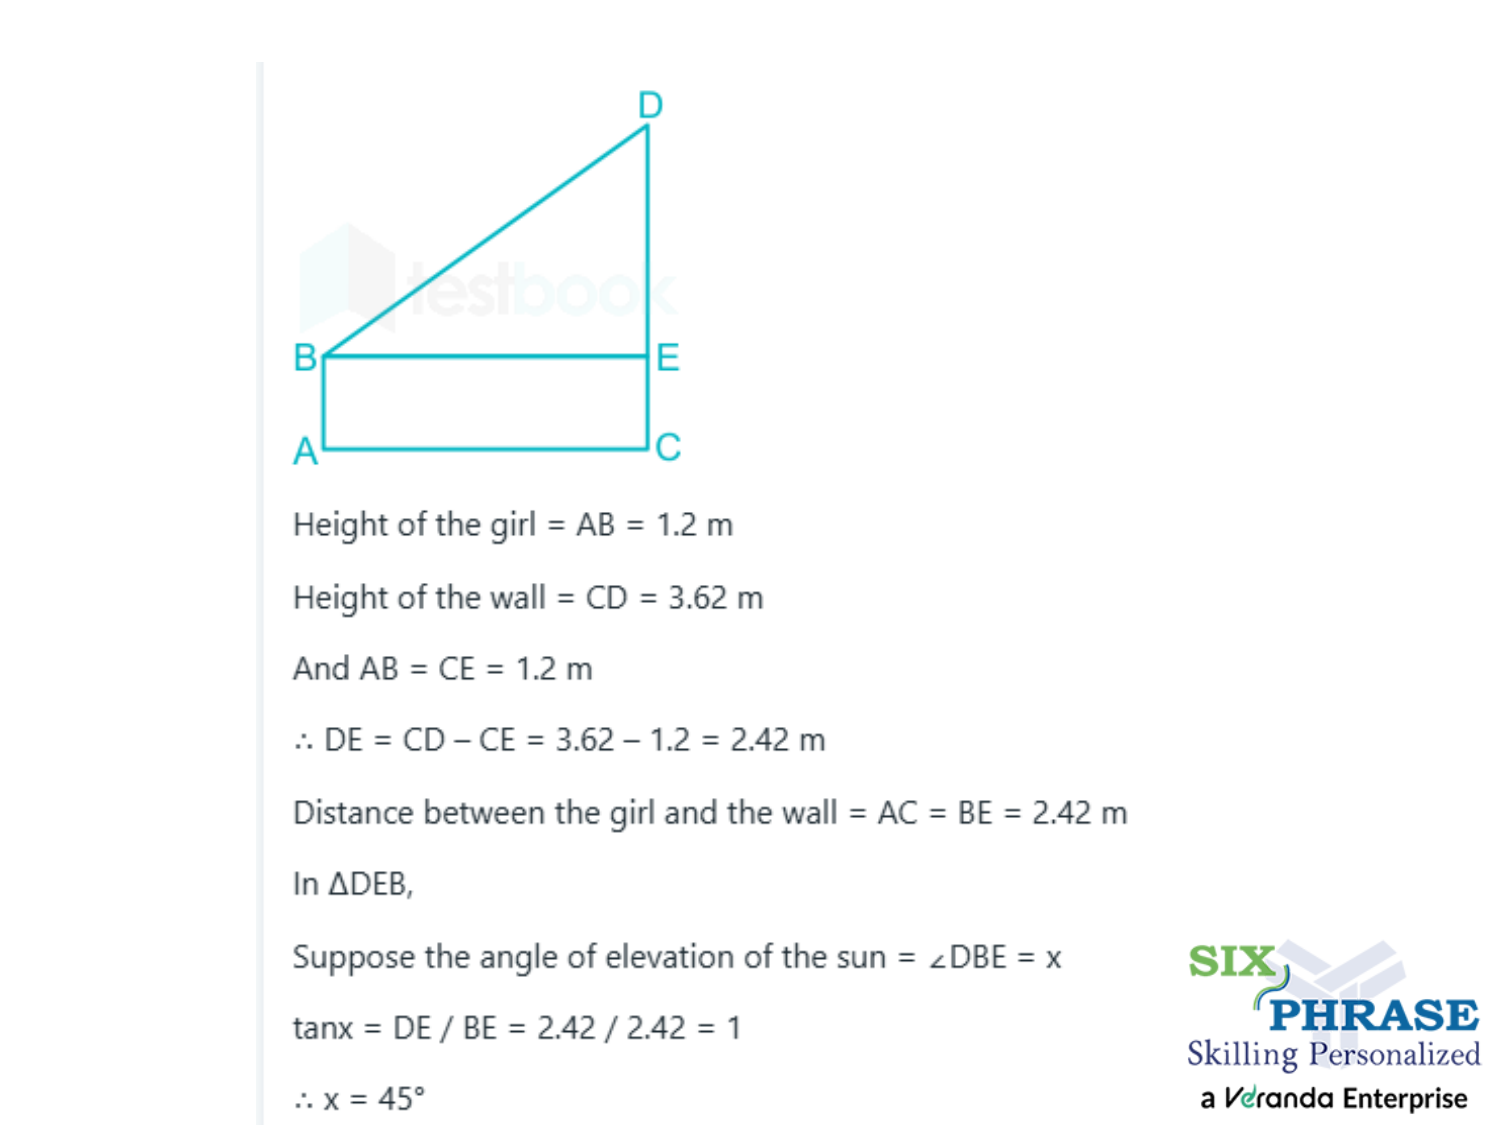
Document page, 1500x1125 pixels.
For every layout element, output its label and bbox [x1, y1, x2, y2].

picture [255, 62, 1500, 1125]
